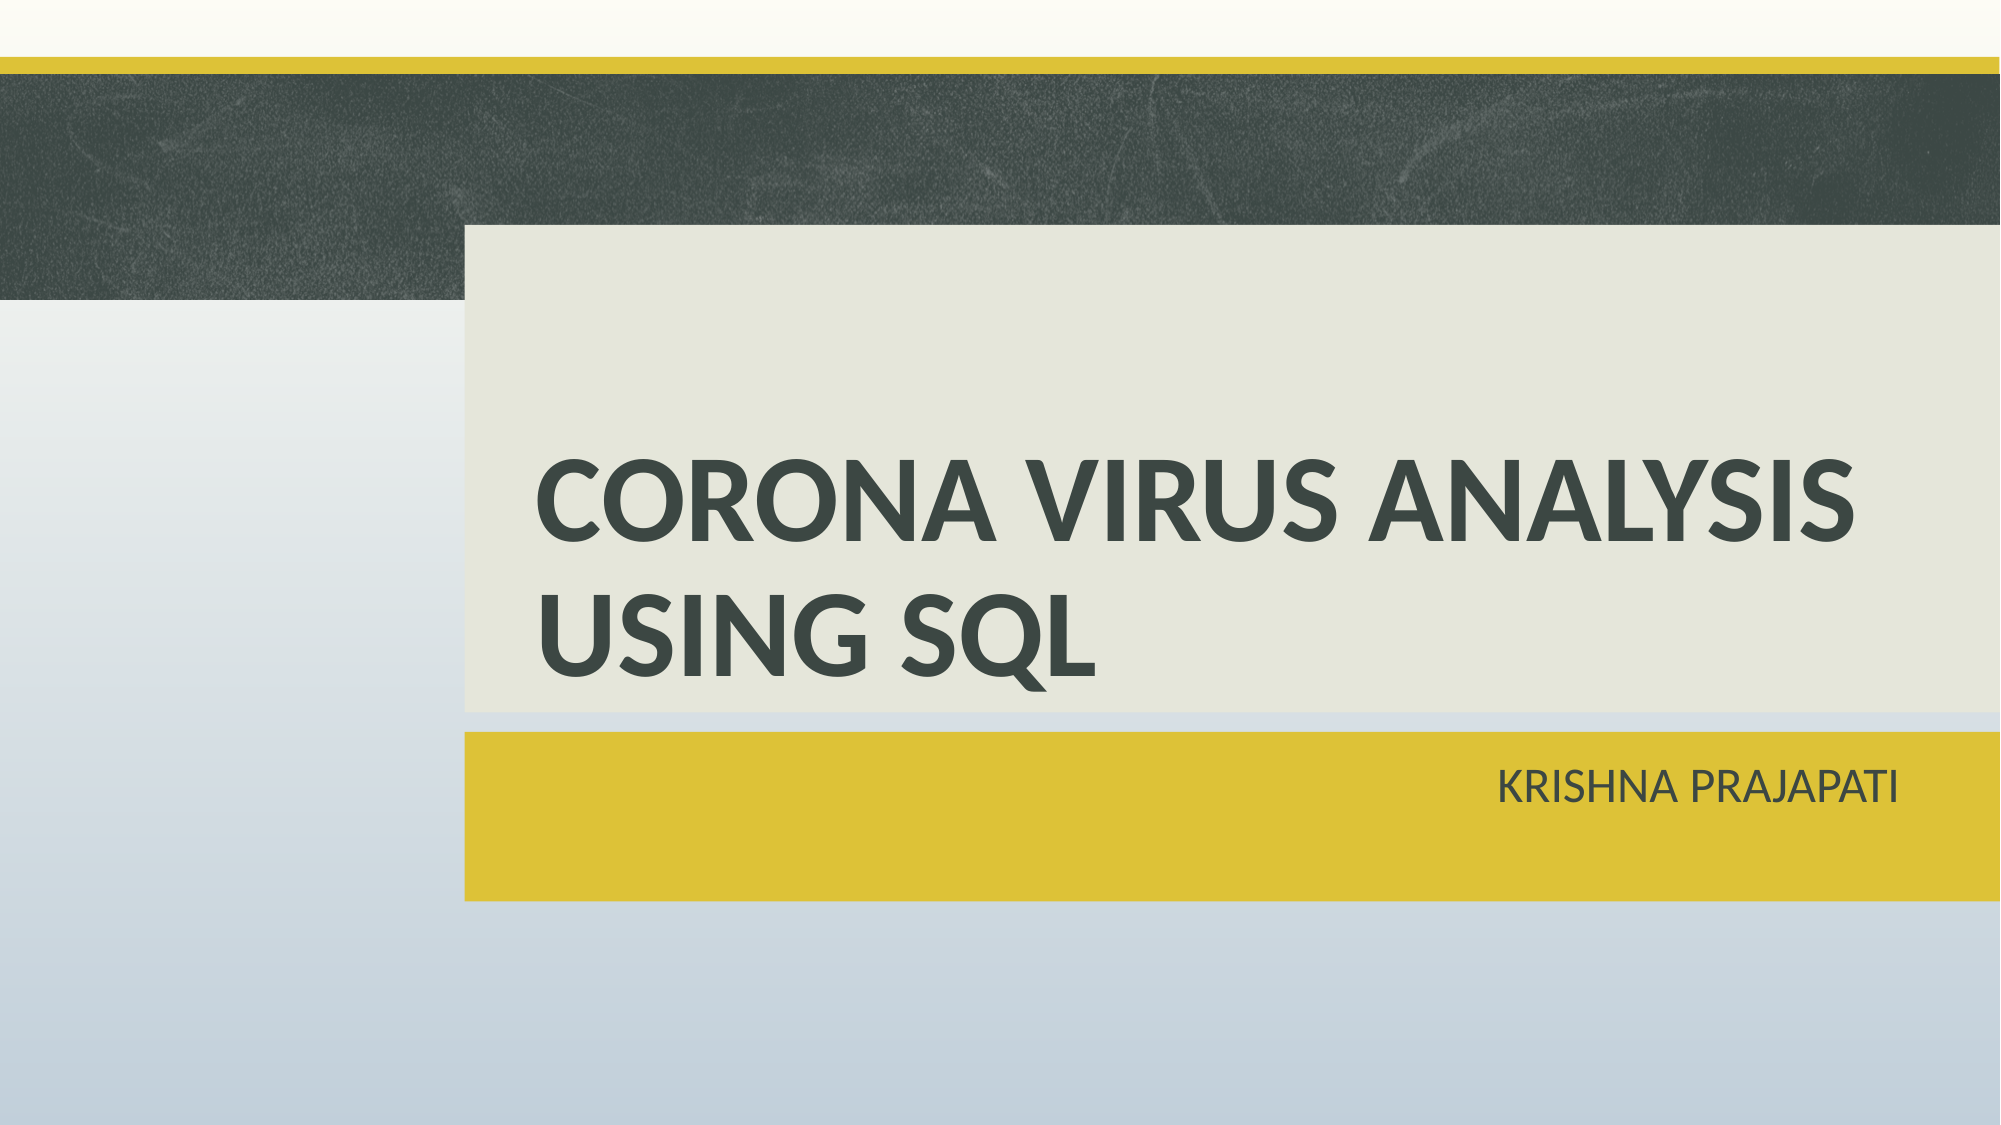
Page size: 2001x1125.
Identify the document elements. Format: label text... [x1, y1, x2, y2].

picture [0, 74, 2000, 300]
subtitle KRISHNA PRAJAPATI [520, 744, 1916, 887]
title CORONA VIRUS ANALYSIS USING SQL [520, 318, 1916, 711]
